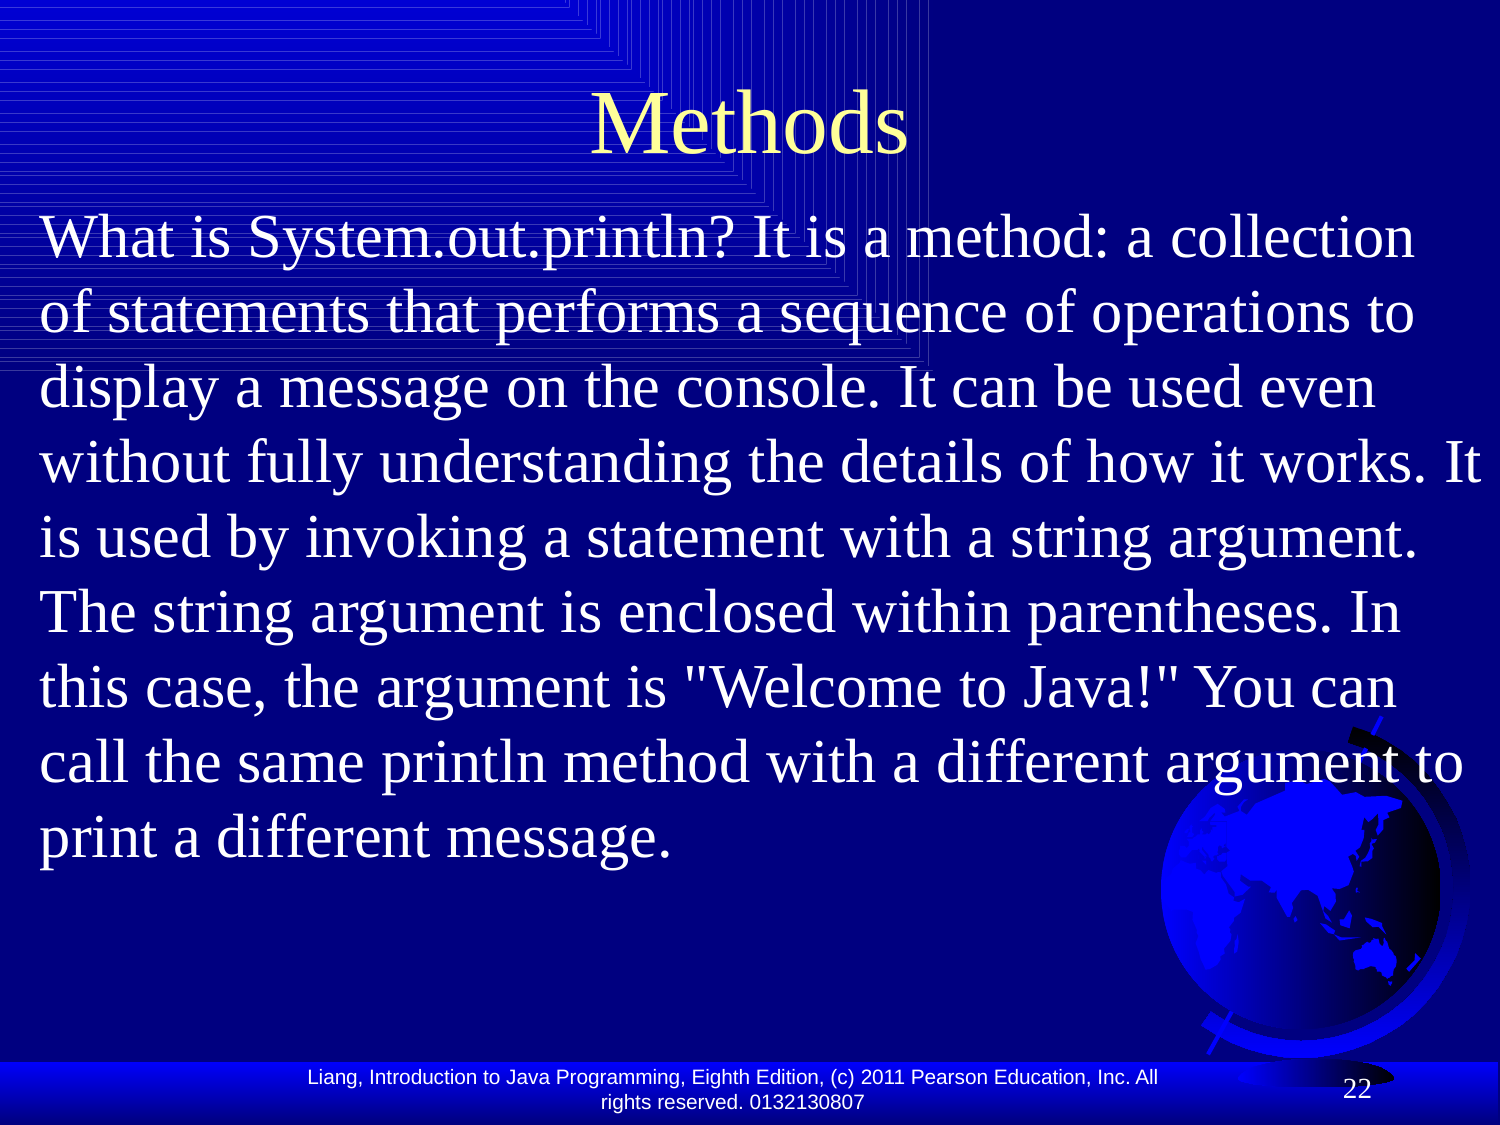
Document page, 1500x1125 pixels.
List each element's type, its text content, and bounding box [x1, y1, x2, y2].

list What is System.out.println? It is a method: a collection of statements that performs a sequence of operations to display a message on the console. It can be used even without fully understanding the details of how it works. It is used by invoking a statement with a string argument. The string argument is enclosed within parentheses. In this case, the argument is "Welcome to Java!" You can call the same println method with a different argument to print a different message. [24, 187, 1500, 1088]
slide_number 22 [1074, 1088, 1388, 1125]
title Methods [112, 0, 1388, 187]
